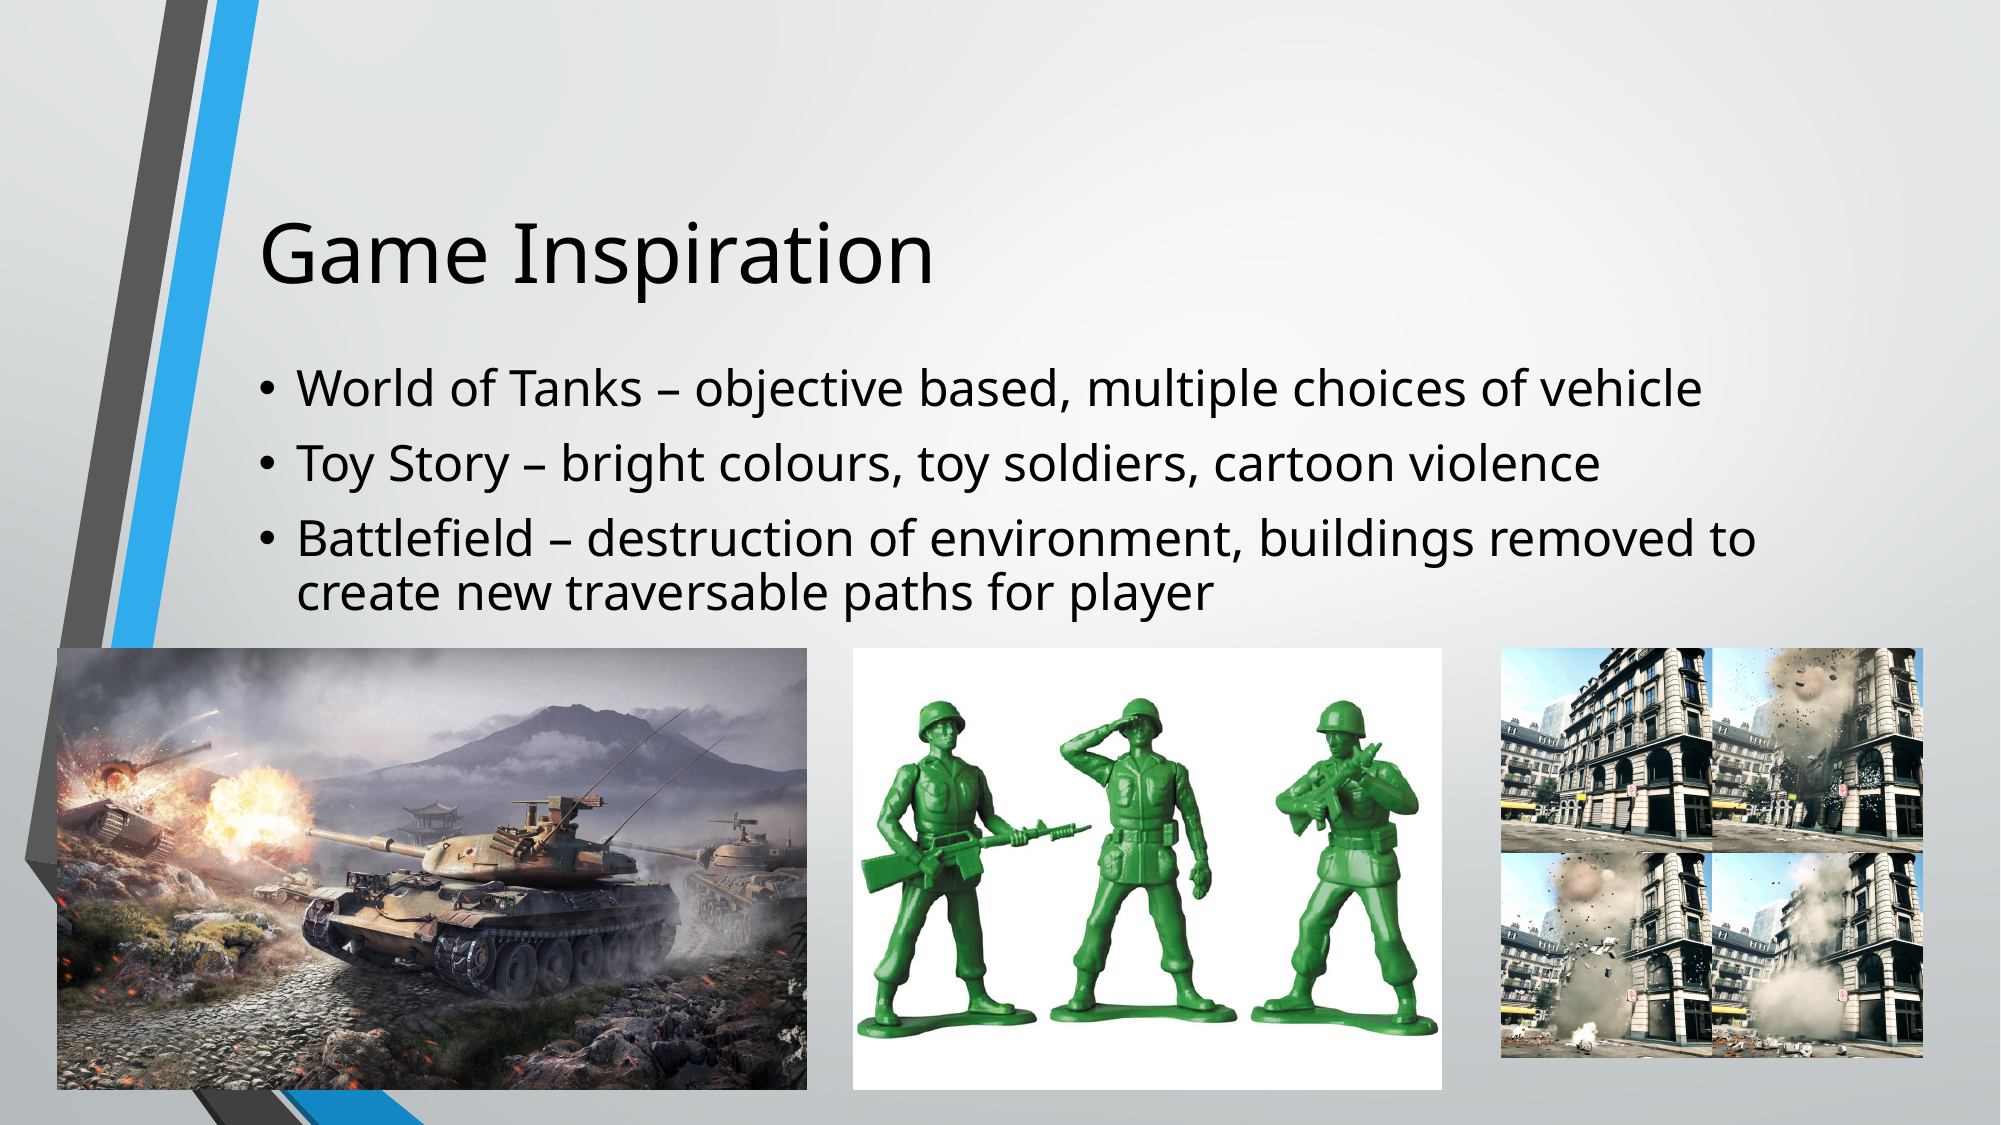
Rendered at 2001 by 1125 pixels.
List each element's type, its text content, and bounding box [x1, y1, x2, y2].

picture [57, 647, 807, 1090]
title Game Inspiration [243, 112, 1887, 356]
picture [853, 647, 1442, 1090]
list World of Tanks – objective based, multiple choices of vehicle Toy Story – bright colours, toy soldiers, cartoon violence Battlefield – destruction of environment, buildings removed to create new traversable paths for player [243, 356, 1887, 869]
picture [1501, 647, 1923, 1058]
